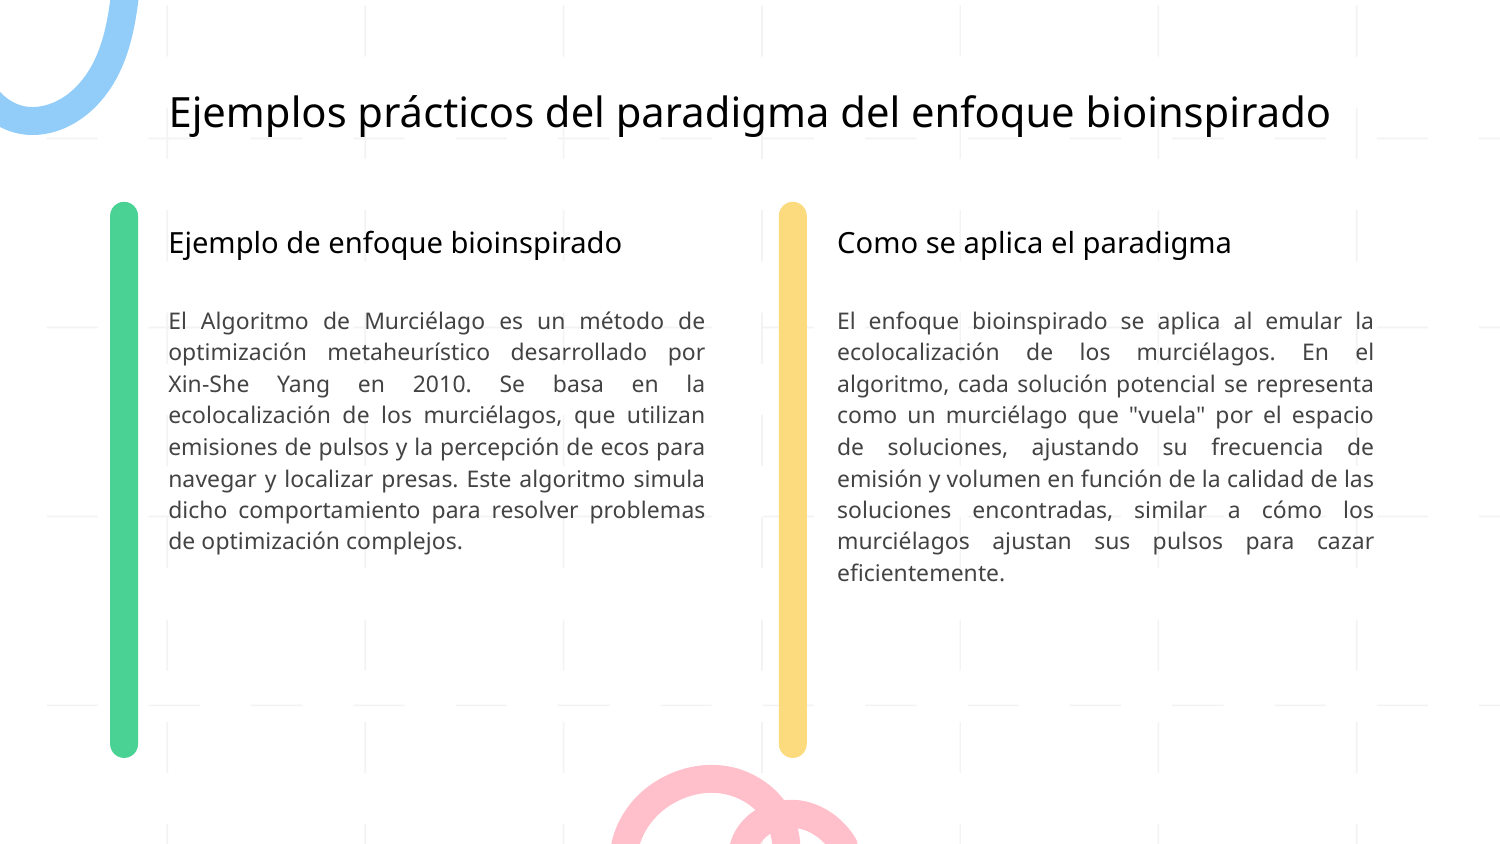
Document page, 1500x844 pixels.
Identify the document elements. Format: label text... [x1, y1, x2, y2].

subtitle Ejemplo de enfoque bioinspirado [153, 209, 722, 299]
list El enfoque bioinspirado se aplica al emular la ecolocalización de los murciélagos. En el algoritmo, cada solución potencial se representa como un murciélago que "vuela" por el espacio de soluciones, ajustando su frecuencia de emisión y volumen en función de la calidad de las soluciones encontradas, similar a cómo los murciélagos ajustan sus pulsos para cazar eficientemente. [821, 299, 1390, 720]
title Ejemplos prácticos del paradigma del enfoque bioinspirado [110, 71, 1390, 161]
list El Algoritmo de Murciélago es un método de optimización metaheurístico desarrollado por Xin-She Yang en 2010. Se basa en la ecolocalización de los murciélagos, que utilizan emisiones de pulsos y la percepción de ecos para navegar y localizar presas. Este algoritmo simula dicho comportamiento para resolver problemas de optimización complejos. [153, 299, 722, 720]
subtitle Como se aplica el paradigma [821, 209, 1390, 299]
